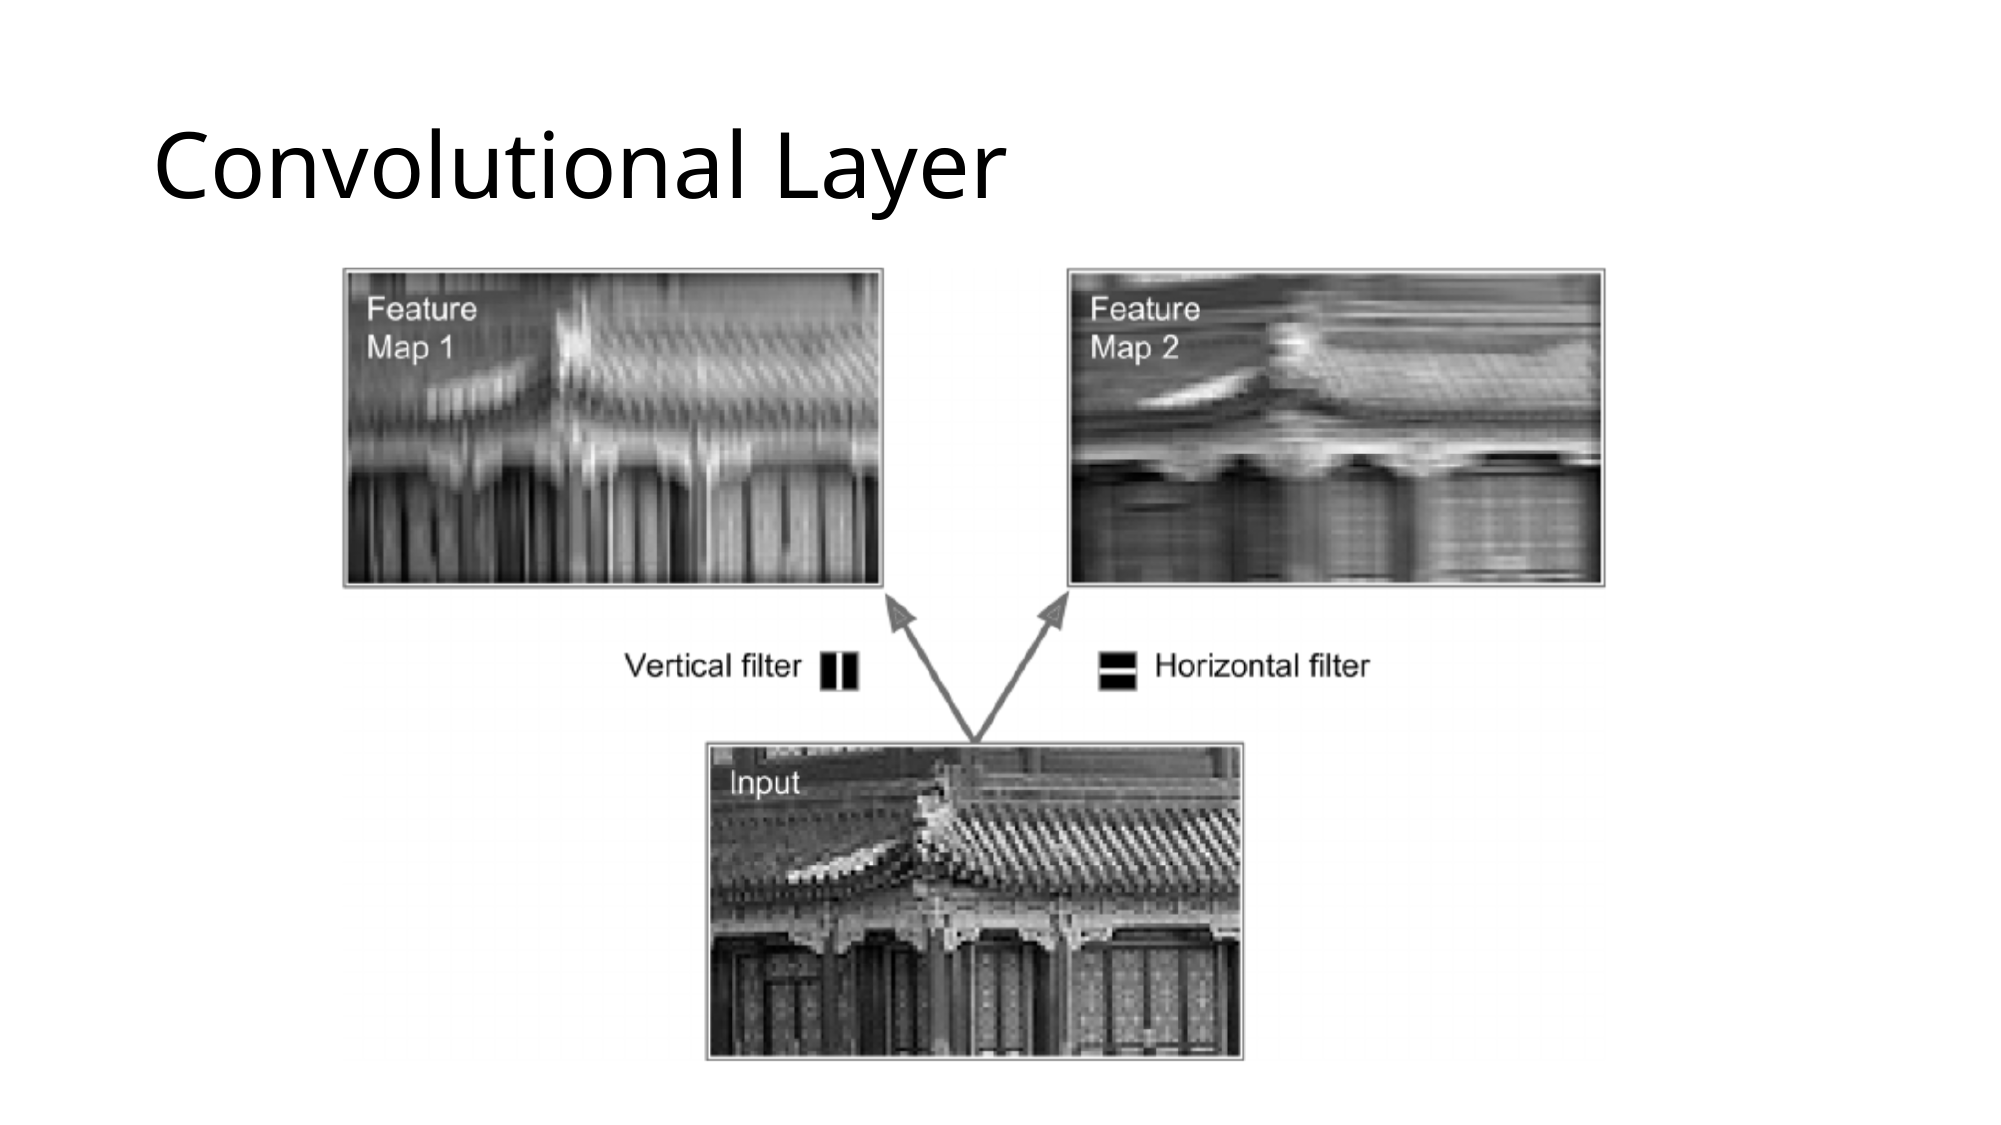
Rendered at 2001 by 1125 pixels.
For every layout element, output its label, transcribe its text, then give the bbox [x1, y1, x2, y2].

title Convolutional Layer [137, 59, 1863, 278]
picture [330, 258, 1613, 1072]
